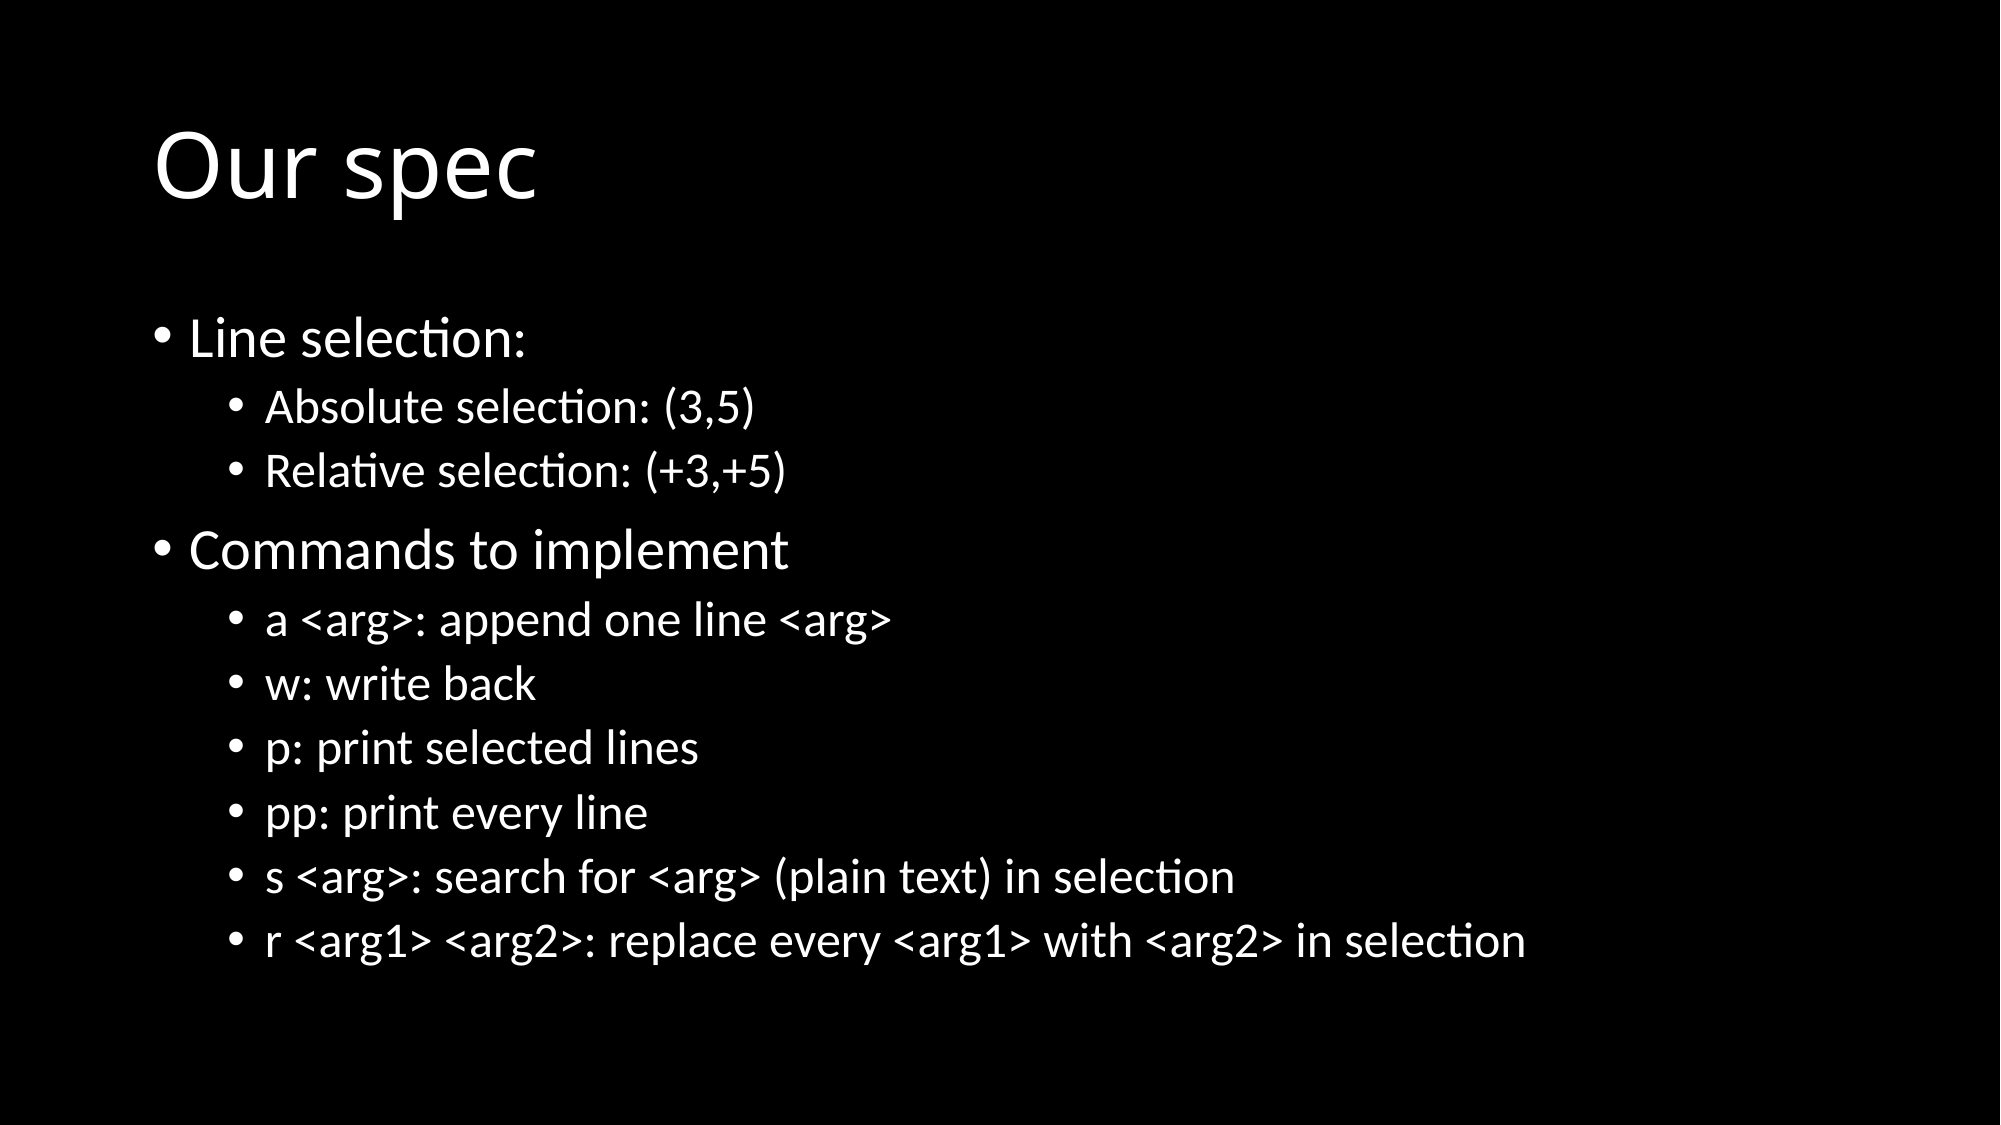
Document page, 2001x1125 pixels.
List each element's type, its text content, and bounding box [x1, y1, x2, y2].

title Our spec [137, 59, 1863, 278]
list Line selection: Absolute selection: (3,5) Relative selection: (+3,+5) Commands to implement a <arg>: append one line <arg> w: write back p: print selected lines pp: print every line s <arg>: search for <arg> (plain text) in selection r <arg1> <arg2>: replace every <arg1> with <arg2> in selection [137, 299, 1863, 1014]
